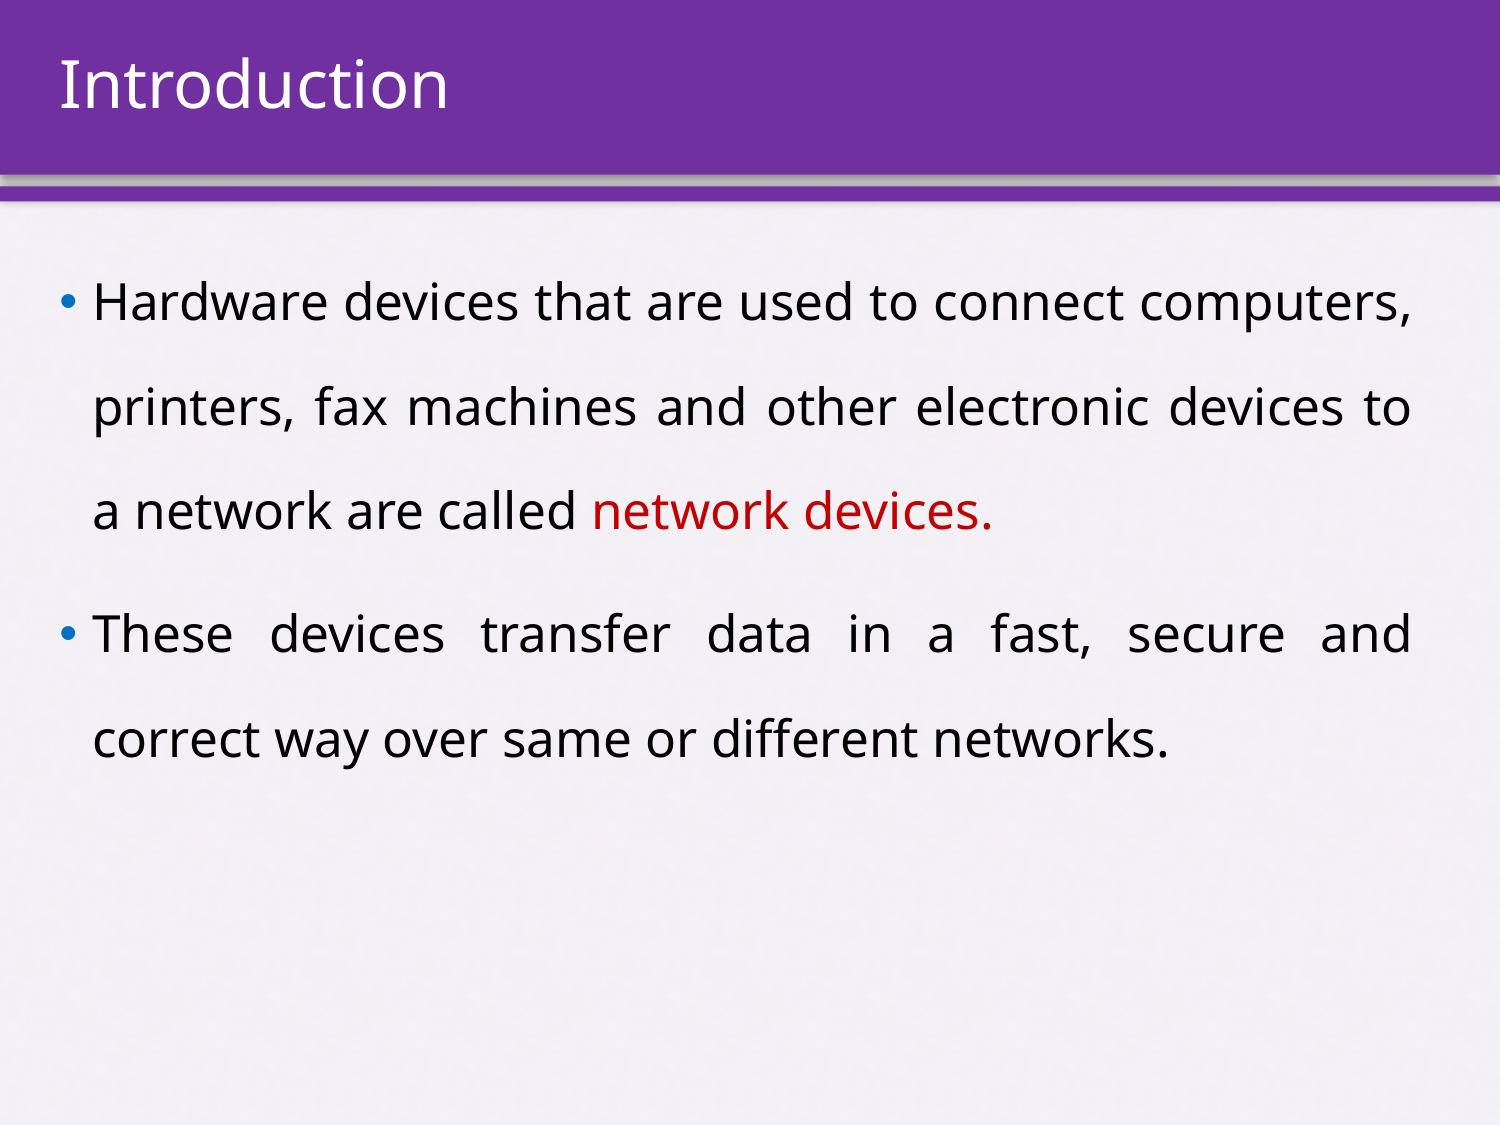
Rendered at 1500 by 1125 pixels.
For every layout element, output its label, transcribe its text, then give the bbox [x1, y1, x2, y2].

list Hardware devices that are used to connect computers, printers, fax machines and other electronic devices to a network are called network devices. These devices transfer data in a fast, secure and correct way over same or different networks. [44, 223, 1429, 859]
title Introduction [44, 0, 1464, 175]
